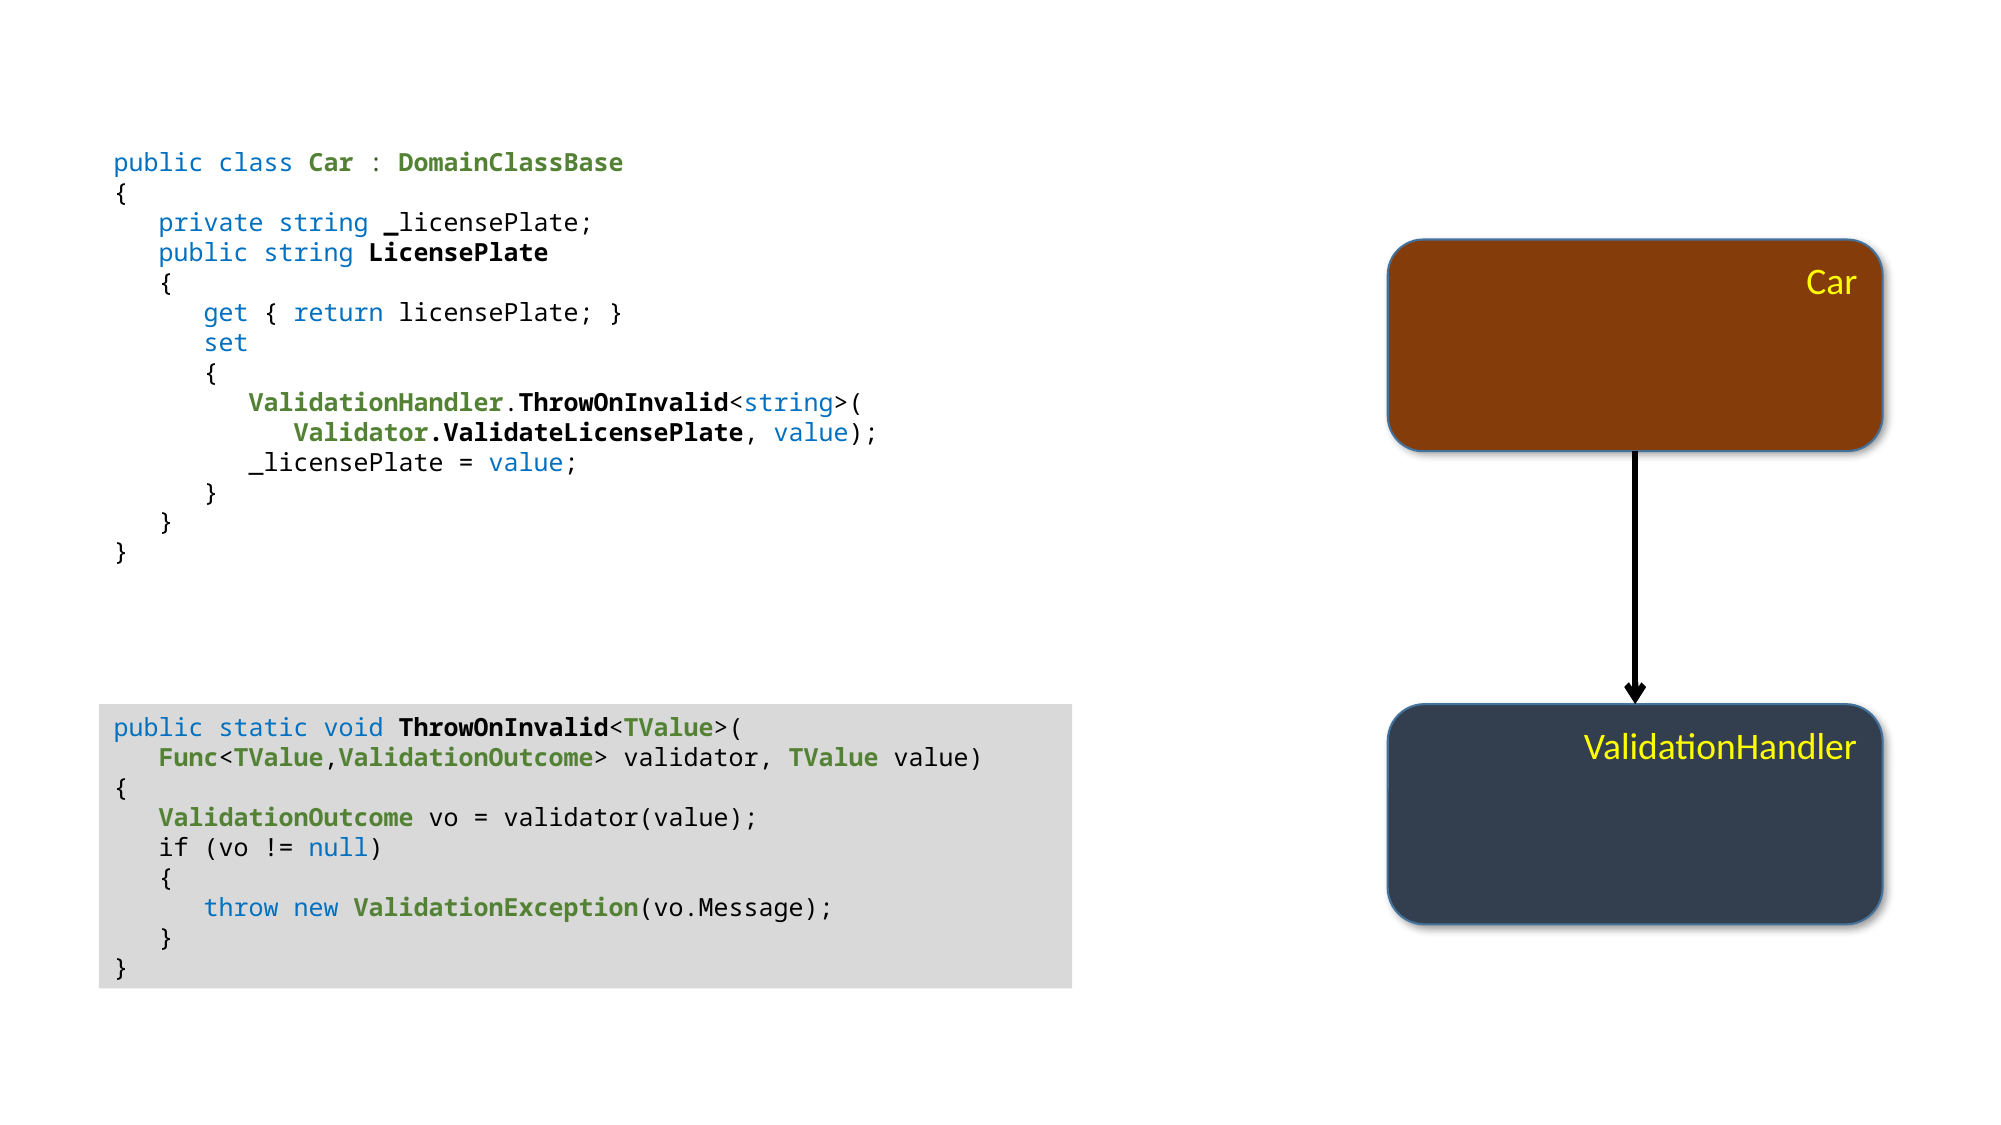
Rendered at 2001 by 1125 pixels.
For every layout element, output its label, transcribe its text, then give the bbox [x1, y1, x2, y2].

text_box Car [1386, 238, 1884, 453]
text_box public class Car : DomainClassBase { private string _licensePlate; public string LicensePlate { get { return licensePlate; } set { ValidationHandler.ThrowOnInvalid<string>( Validator.ValidateLicensePlate, value); _licensePlate = value; } } } [98, 139, 1017, 574]
text_box public static void ThrowOnInvalid<TValue>( Func<TValue,ValidationOutcome> validator, TValue value) { ValidationOutcome vo = validator(value); if (vo != null) { throw new ValidationException(vo.Message); } } [98, 704, 1073, 989]
text_box ValidationHandler [1386, 703, 1884, 926]
